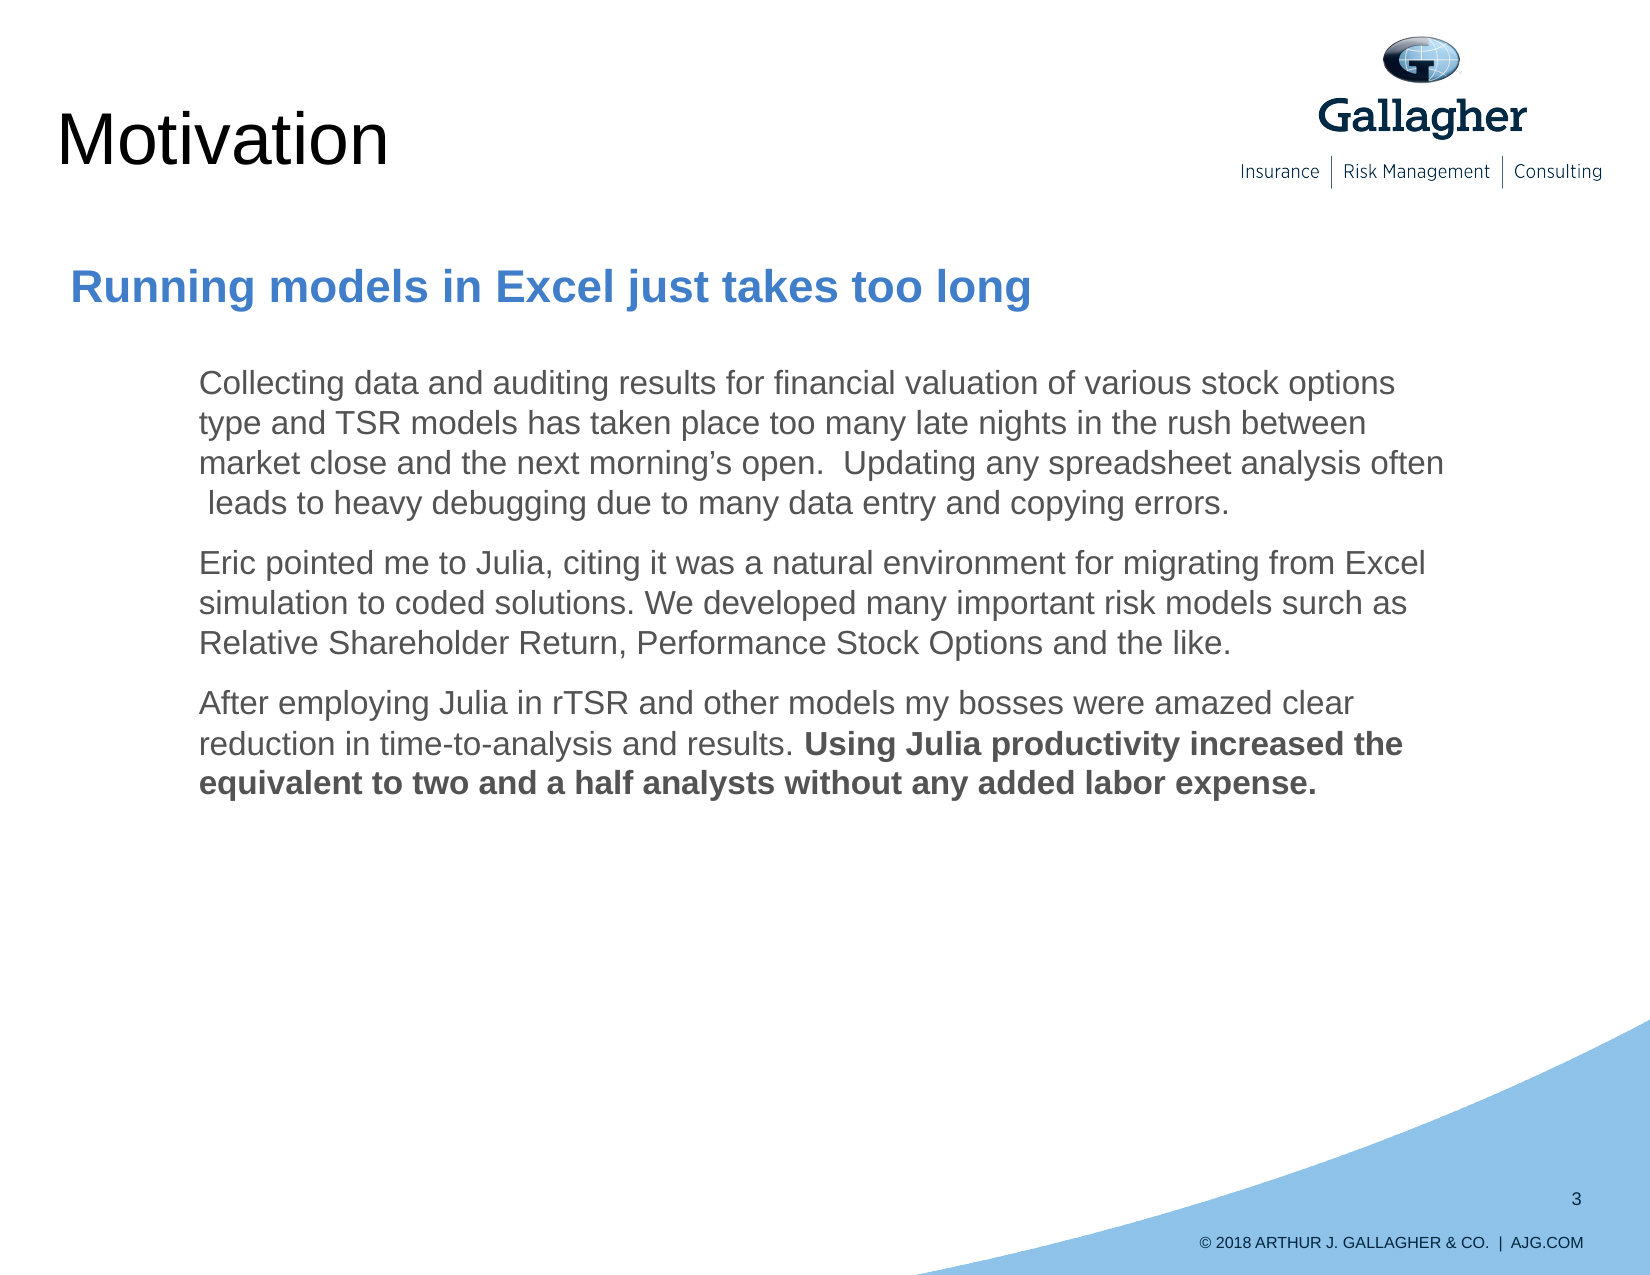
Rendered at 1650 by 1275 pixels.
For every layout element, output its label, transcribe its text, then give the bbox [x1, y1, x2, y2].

list Collecting data and auditing results for financial valuation of various stock options type and TSR models has taken place too many late nights in the rush between market close and the next morning’s open. Updating any spreadsheet analysis often leads to heavy debugging due to many data entry and copying errors. Eric pointed me to Julia, citing it was a natural environment for migrating from Excel simulation to coded solutions. We developed many important risk models surch as Relative Shareholder Return, Performance Stock Options and the like. After employing Julia in rTSR and other models my bosses were amazed clear reduction in time-to-analysis and results. Using Julia productivity increased the equivalent to two and a half analysts without any added labor expense. [141, 353, 1468, 1114]
list Running models in Excel just takes too long [55, 249, 1180, 326]
picture [519, 1020, 1650, 1275]
picture [1210, 2, 1633, 211]
title Motivation [41, 34, 1251, 187]
